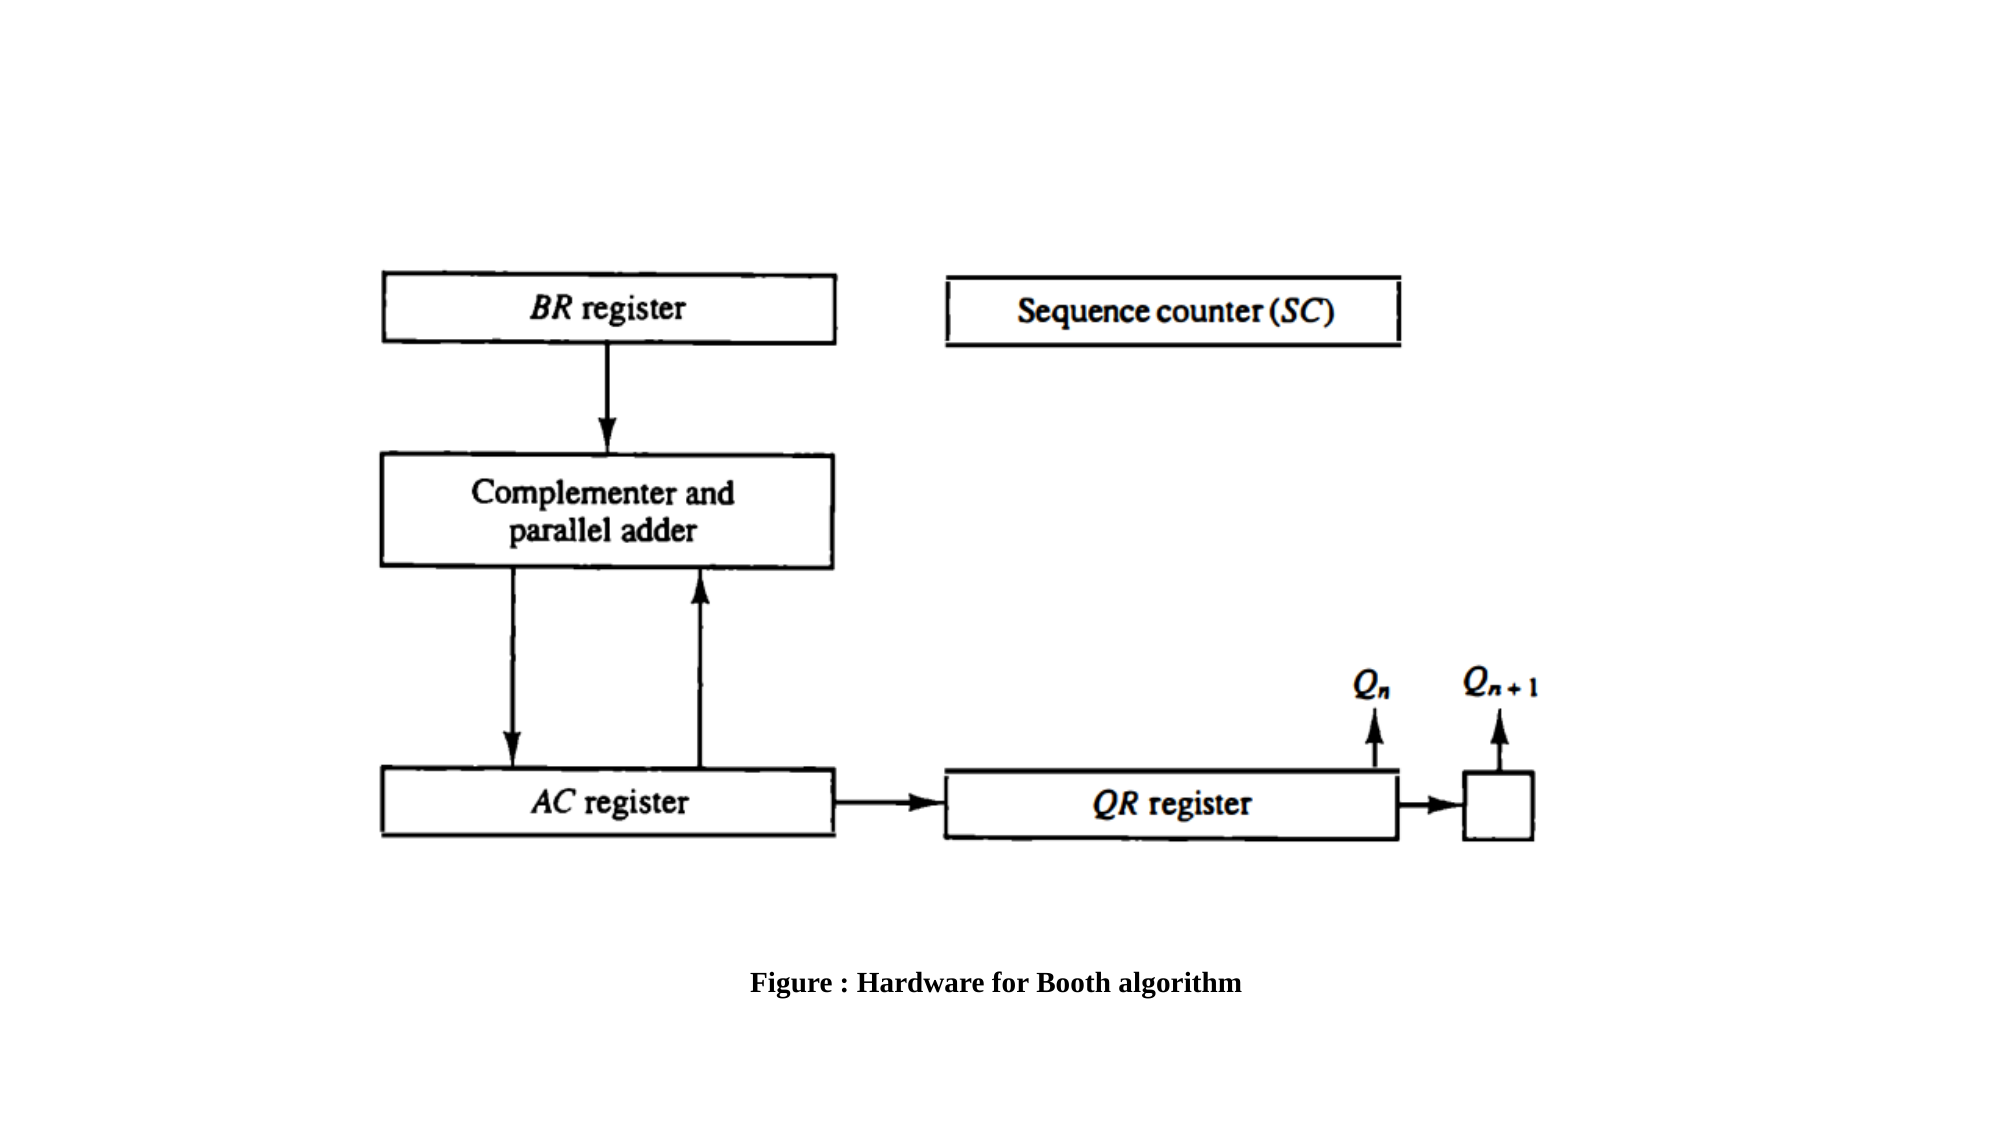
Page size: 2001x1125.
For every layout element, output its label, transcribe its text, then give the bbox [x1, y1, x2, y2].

text_box Figure : Hardware for Booth algorithm [500, 955, 1500, 1006]
picture [344, 252, 1561, 873]
